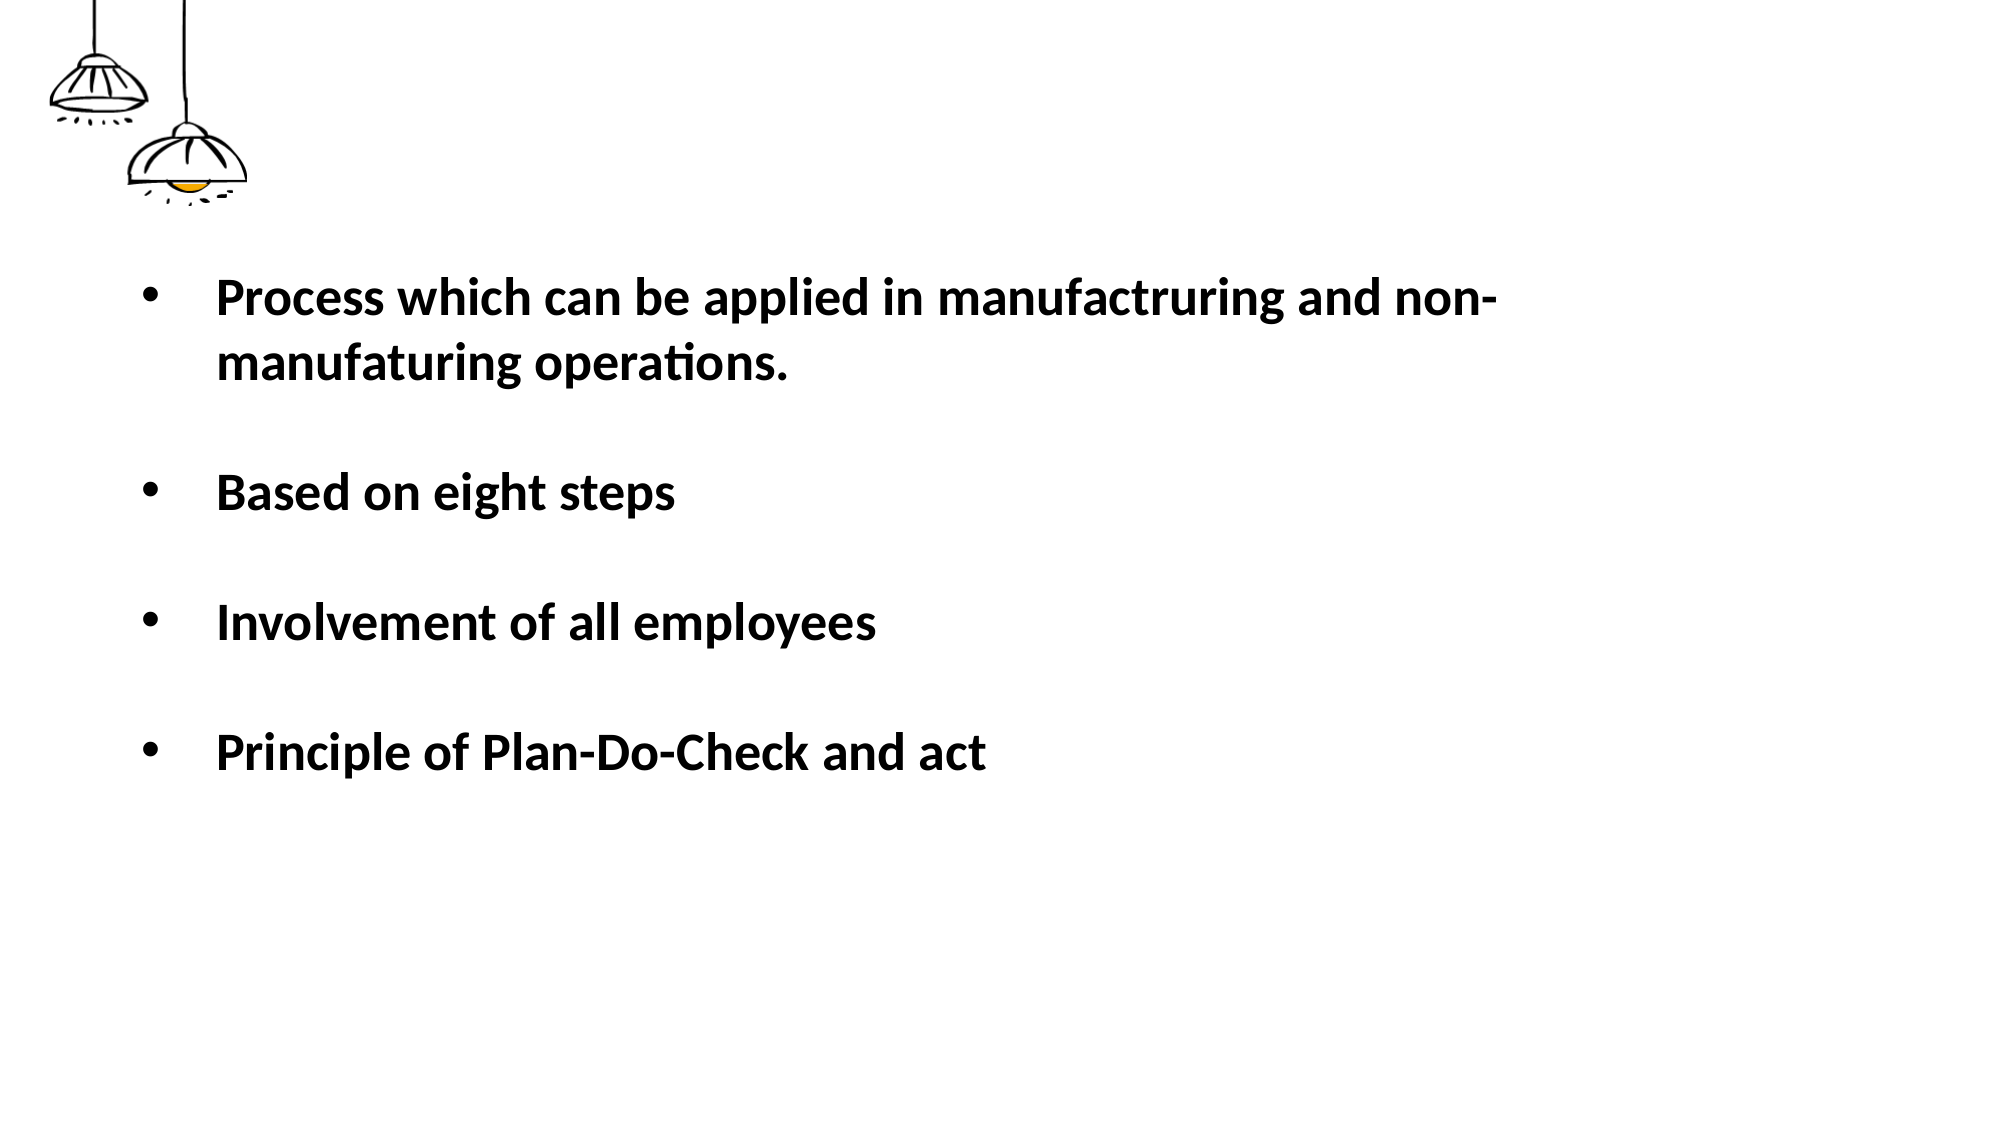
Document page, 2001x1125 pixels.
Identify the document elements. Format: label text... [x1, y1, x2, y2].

text_box Process which can be applied in manufactruring and non-manufaturing operations. Based on eight steps Involvement of all employees Principle of Plan-Do-Check and act [125, 254, 1772, 789]
picture [49, 0, 247, 206]
